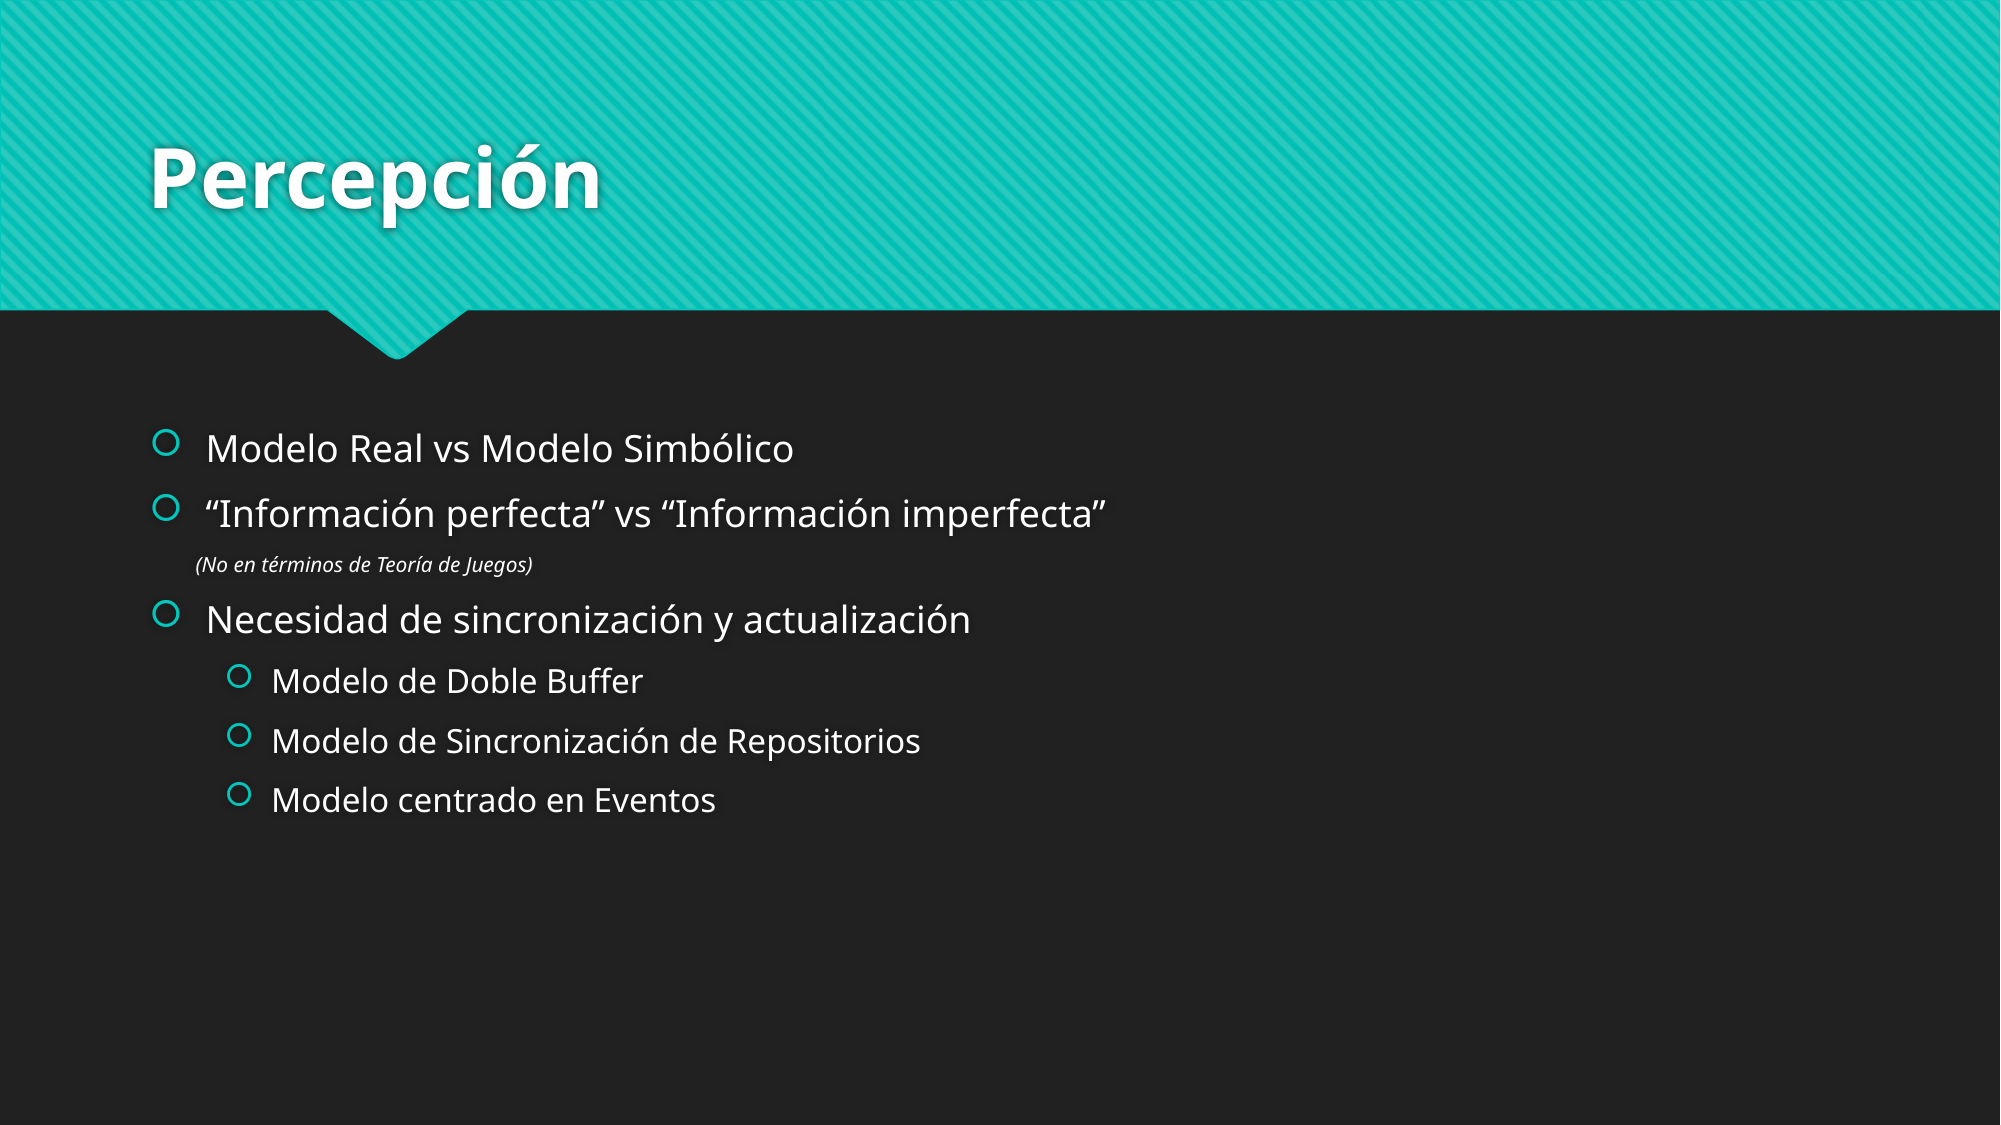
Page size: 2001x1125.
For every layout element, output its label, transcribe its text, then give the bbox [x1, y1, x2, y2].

list Modelo Real vs Modelo Simbólico “Información perfecta” vs “Información imperfecta” (No en términos de Teoría de Juegos) Necesidad de sincronización y actualización Modelo de Doble Buffer Modelo de Sincronización de Repositorios Modelo centrado en Eventos [134, 364, 1866, 962]
title Percepción [132, 73, 1868, 233]
